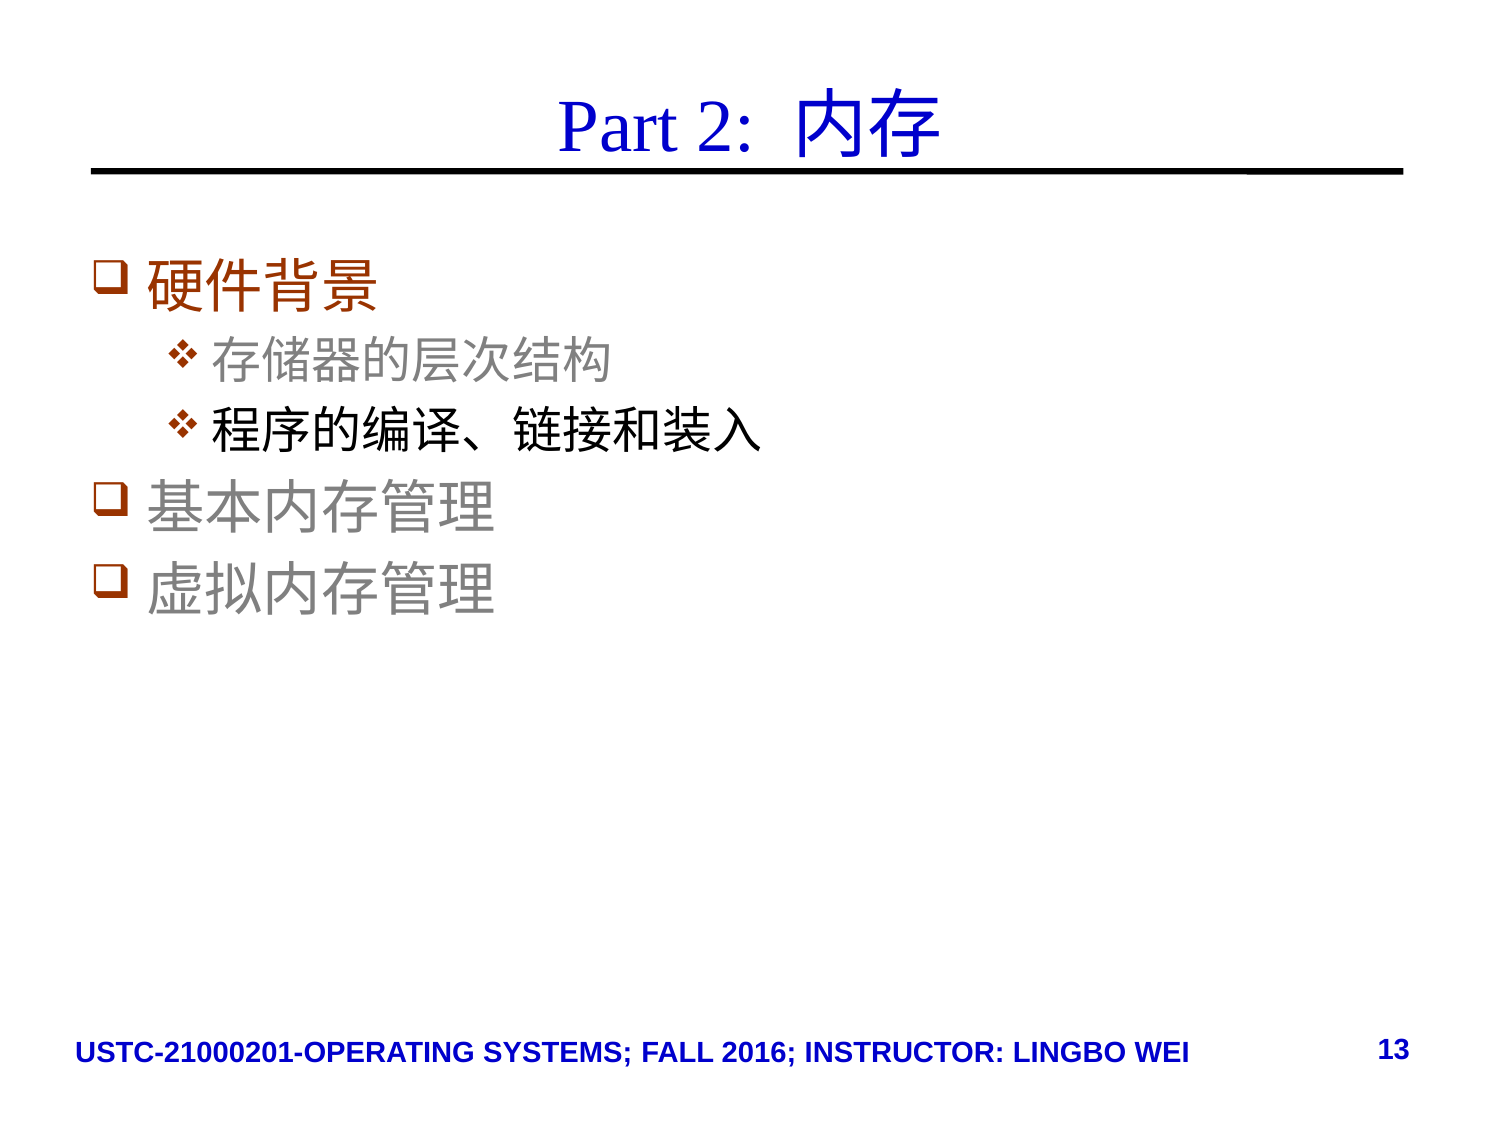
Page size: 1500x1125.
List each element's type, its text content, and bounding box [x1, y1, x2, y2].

slide_number 13 [1273, 1022, 1426, 1102]
title Part 2: 内存 [74, 27, 1426, 216]
footer USTC-21000201-OPERATING SYSTEMS; FALL 2016; INSTRUCTOR: LINGBO WEI [59, 1025, 1243, 1105]
list 硬件背景 存储器的层次结构 程序的编译、链接和装入 基本内存管理 虚拟内存管理 [74, 241, 1422, 1004]
